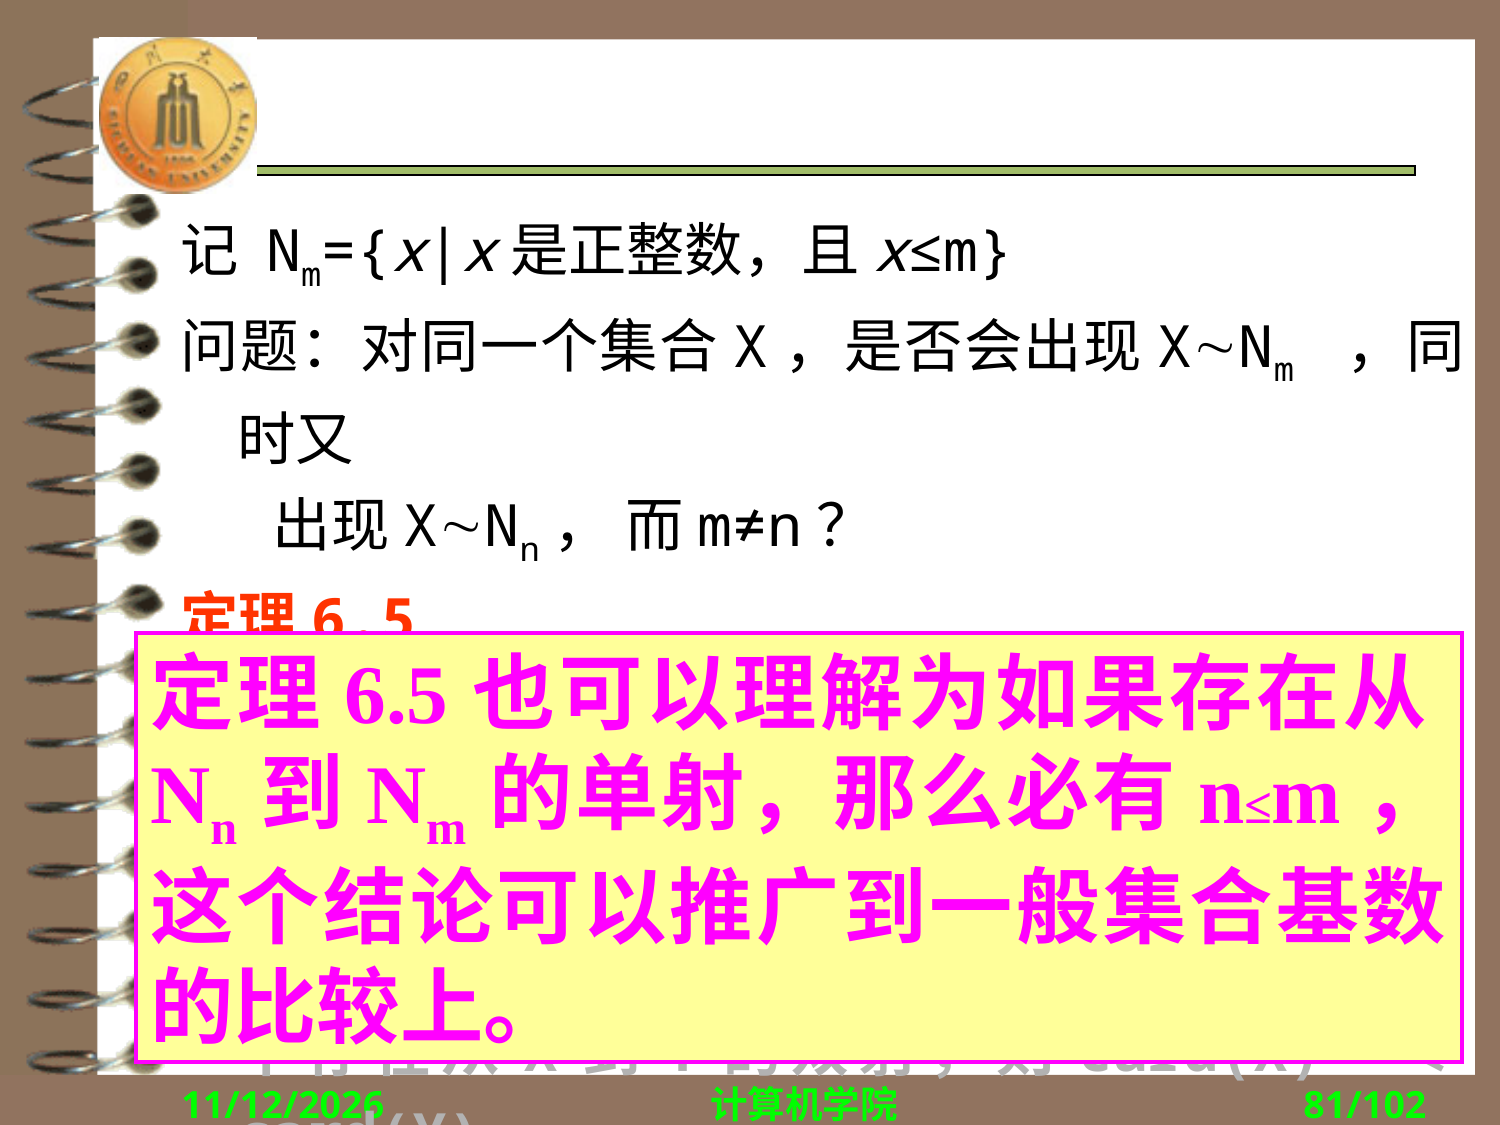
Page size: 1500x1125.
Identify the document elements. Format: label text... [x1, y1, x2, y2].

slide_number 81/102 [1128, 1073, 1442, 1100]
text_box 定理6.5也可以理解为如果存在从Nn到Nm的单射，那么必有n≤m，这个结论可以推广到一般集合基数的比较上。 [135, 633, 1462, 1062]
list 记 Nm={x|x是正整数，且x≤m} 问题：对同一个集合X，是否会出现XNm ，同时又 出现XNn， 而m≠n？ 定理6.5 如果正整数m＜ n，则不存在从Nn到Nm的单射。 定义6-4.2 设X ， Y是两个集合，若存在从X到Y的单射，则card(X) ≤card(Y)；如果不存在从X到Y的双射，则card(X) ＜card(Y)。 下面，我们对集合按照基数进行分类。 [174, 191, 1471, 961]
footer 计算机学院 [479, 1073, 1128, 1100]
picture [0, 0, 257, 1075]
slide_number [166, 1073, 479, 1100]
